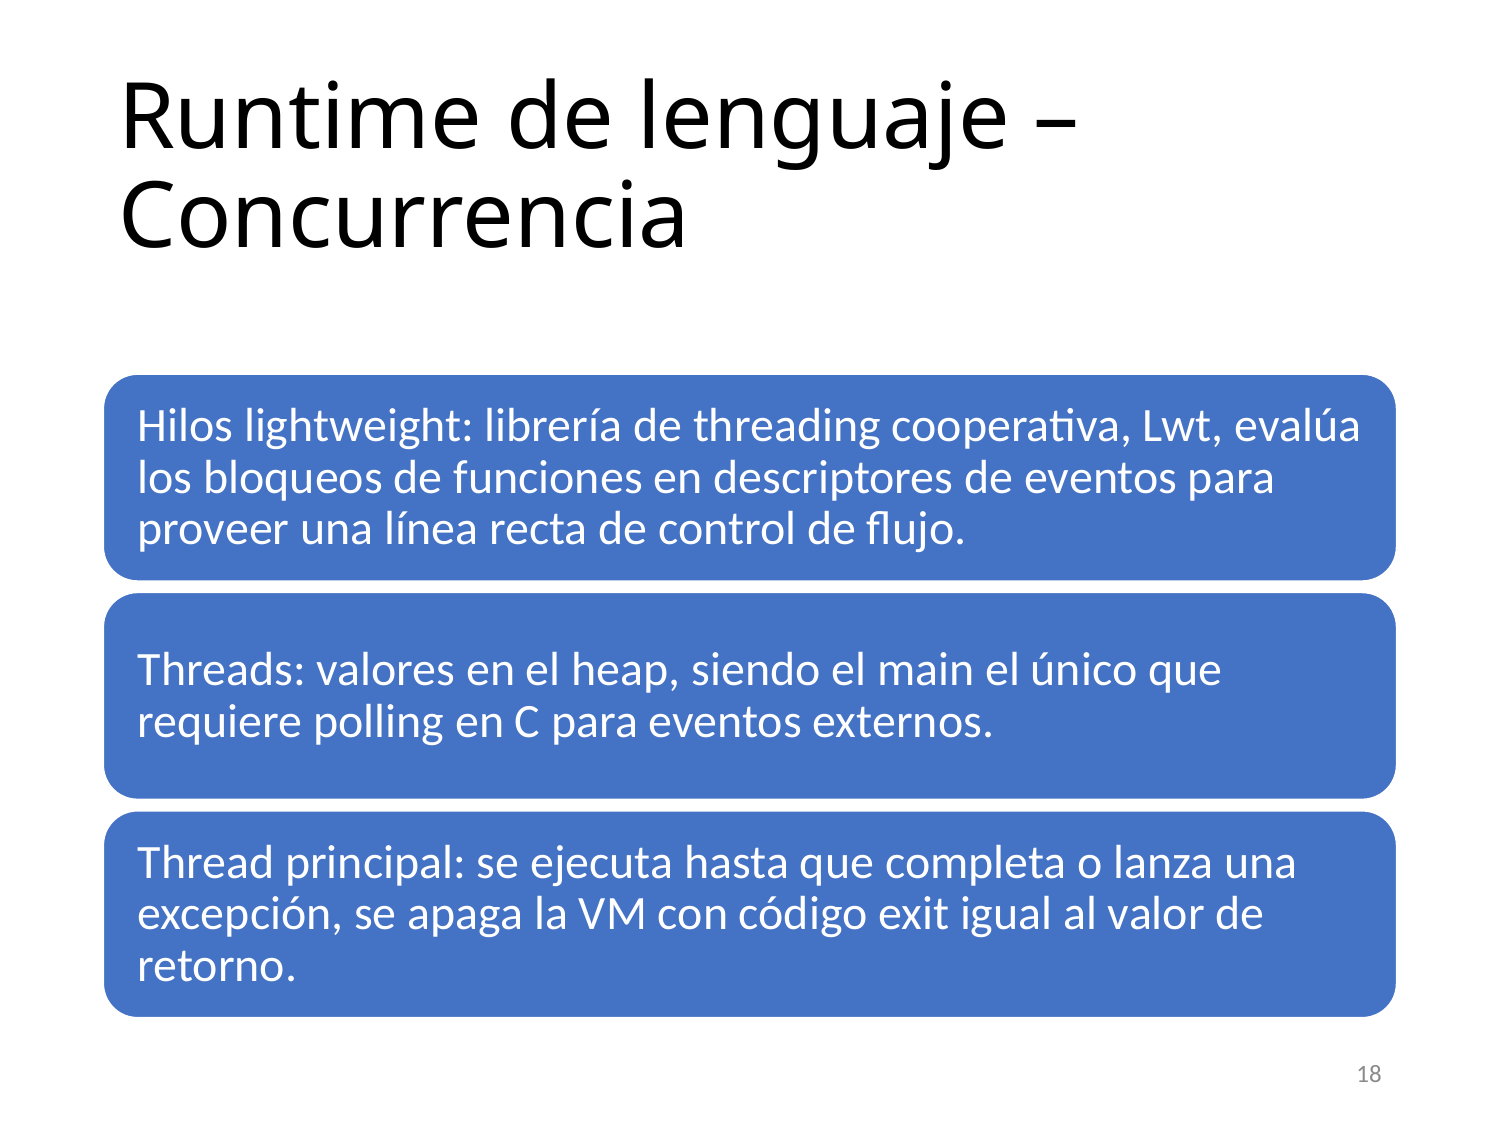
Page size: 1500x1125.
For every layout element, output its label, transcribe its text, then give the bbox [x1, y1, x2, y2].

slide_number 18 [1059, 1042, 1397, 1103]
title Runtime de lenguaje – Concurrencia [103, 59, 1397, 278]
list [103, 365, 1397, 1027]
